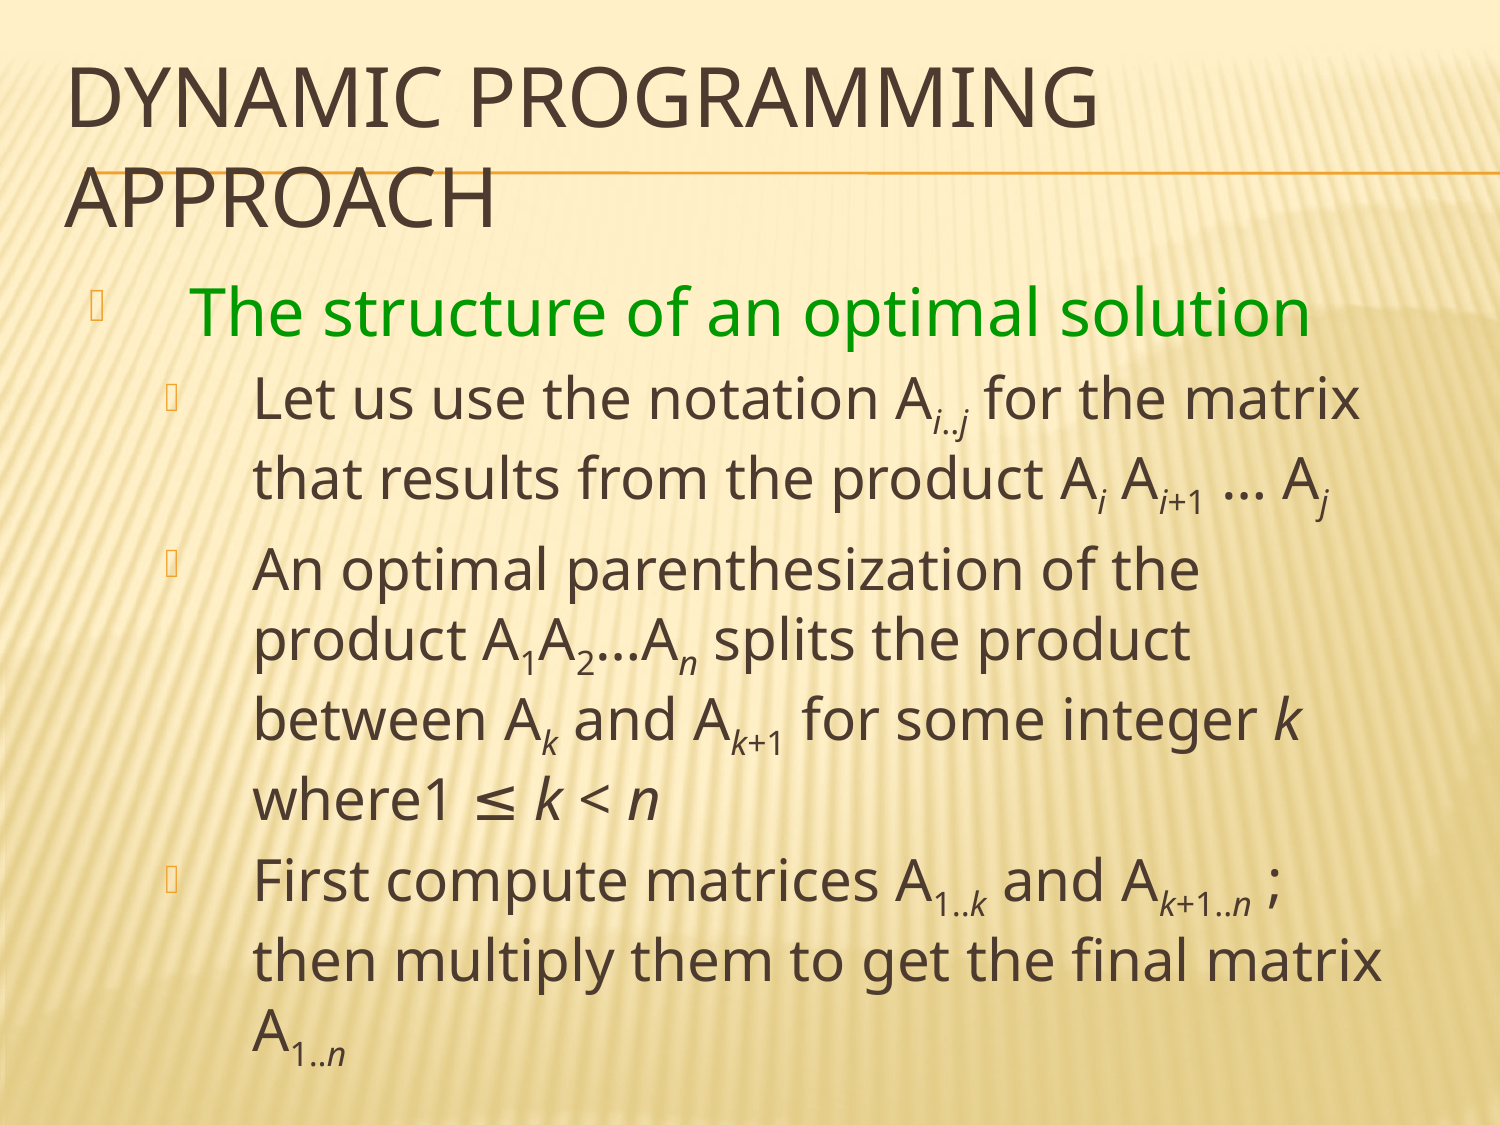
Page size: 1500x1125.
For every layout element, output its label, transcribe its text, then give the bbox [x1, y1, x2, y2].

title Dynamic Programming Approach [50, 75, 1475, 213]
list The structure of an optimal solution Let us use the notation Ai..j for the matrix that results from the product Ai Ai+1 … Aj An optimal parenthesization of the product A1A2…An splits the product between Ak and Ak+1 for some integer k where1 ≤ k < n First compute matrices A1..k and Ak+1..n ; then multiply them to get the final matrix A1..n [75, 262, 1425, 1000]
